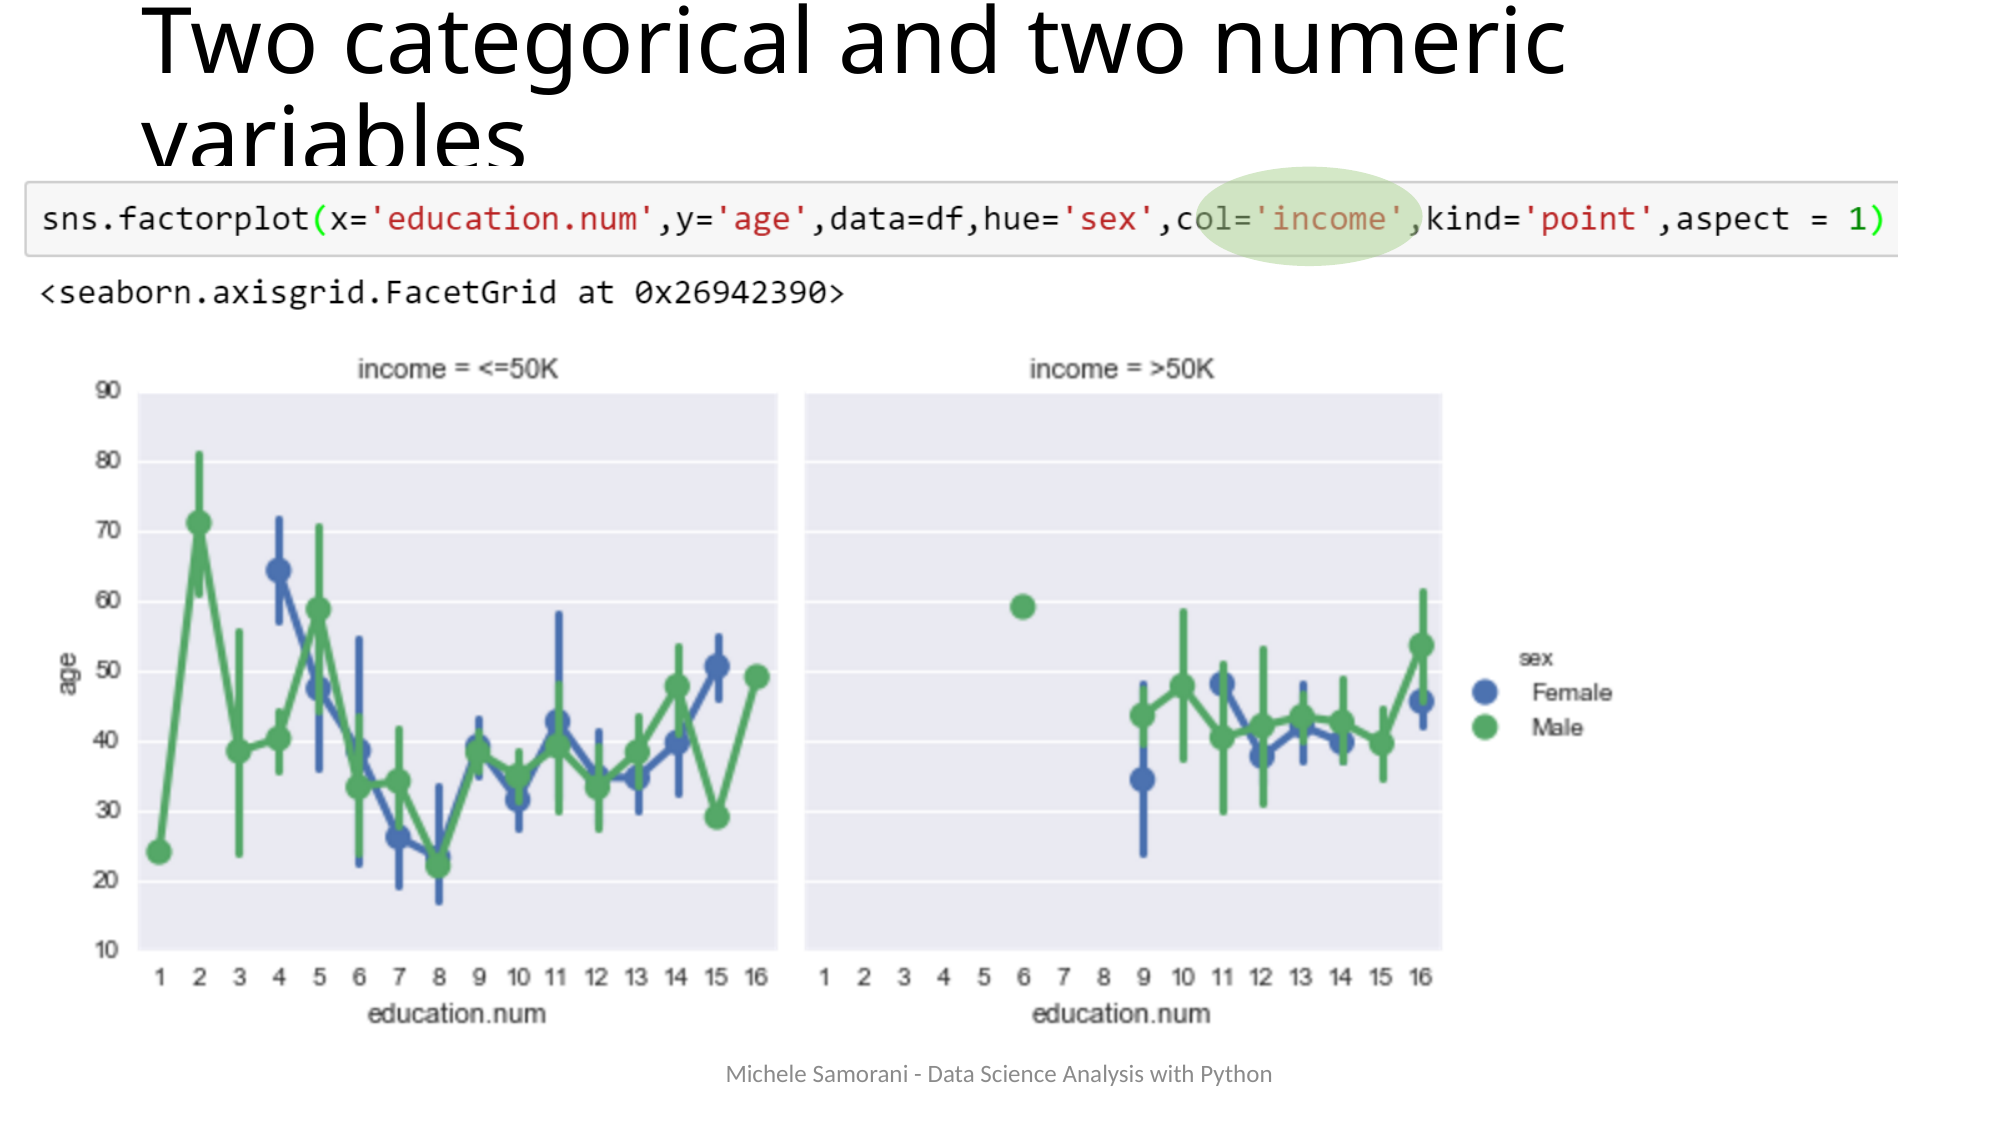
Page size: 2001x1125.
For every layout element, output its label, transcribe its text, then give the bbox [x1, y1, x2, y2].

footer Michele Samorani - Data Science Analysis with Python [662, 1053, 1338, 1103]
title Two categorical and two numeric variables [126, 20, 1852, 166]
picture [17, 166, 1898, 1053]
